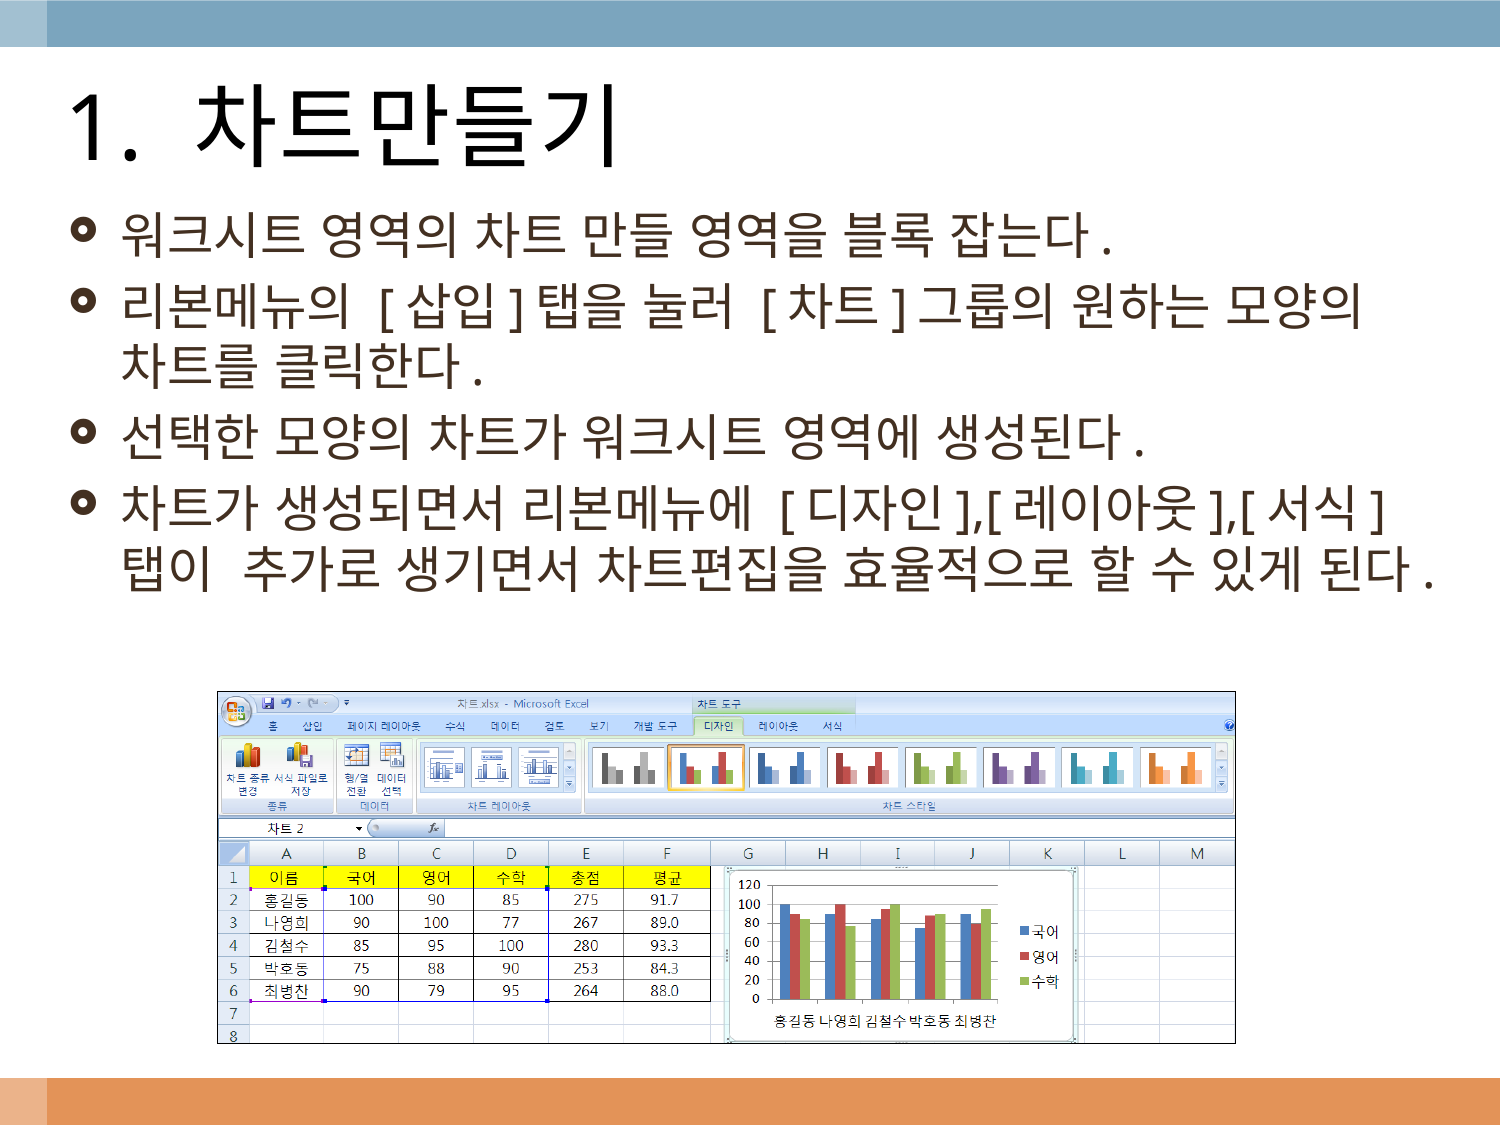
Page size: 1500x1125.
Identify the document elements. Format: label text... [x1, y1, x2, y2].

list 워크시트 영역의 차트 만들 영역을 블록 잡는다. 리본메뉴의 [삽입]탭을 눌러 [차트]그룹의 원하는 모양의 차트를 클릭한다. 선택한 모양의 차트가 워크시트 영역에 생성된다. 차트가 생성되면서 리본메뉴에 [디자인],[레이아웃],[서식]탭이 추가로 생기면서 차트편집을 효율적으로 할 수 있게 된다. [53, 202, 1437, 669]
picture [218, 692, 1235, 1043]
title 1. 차트만들기 [49, 46, 1454, 202]
